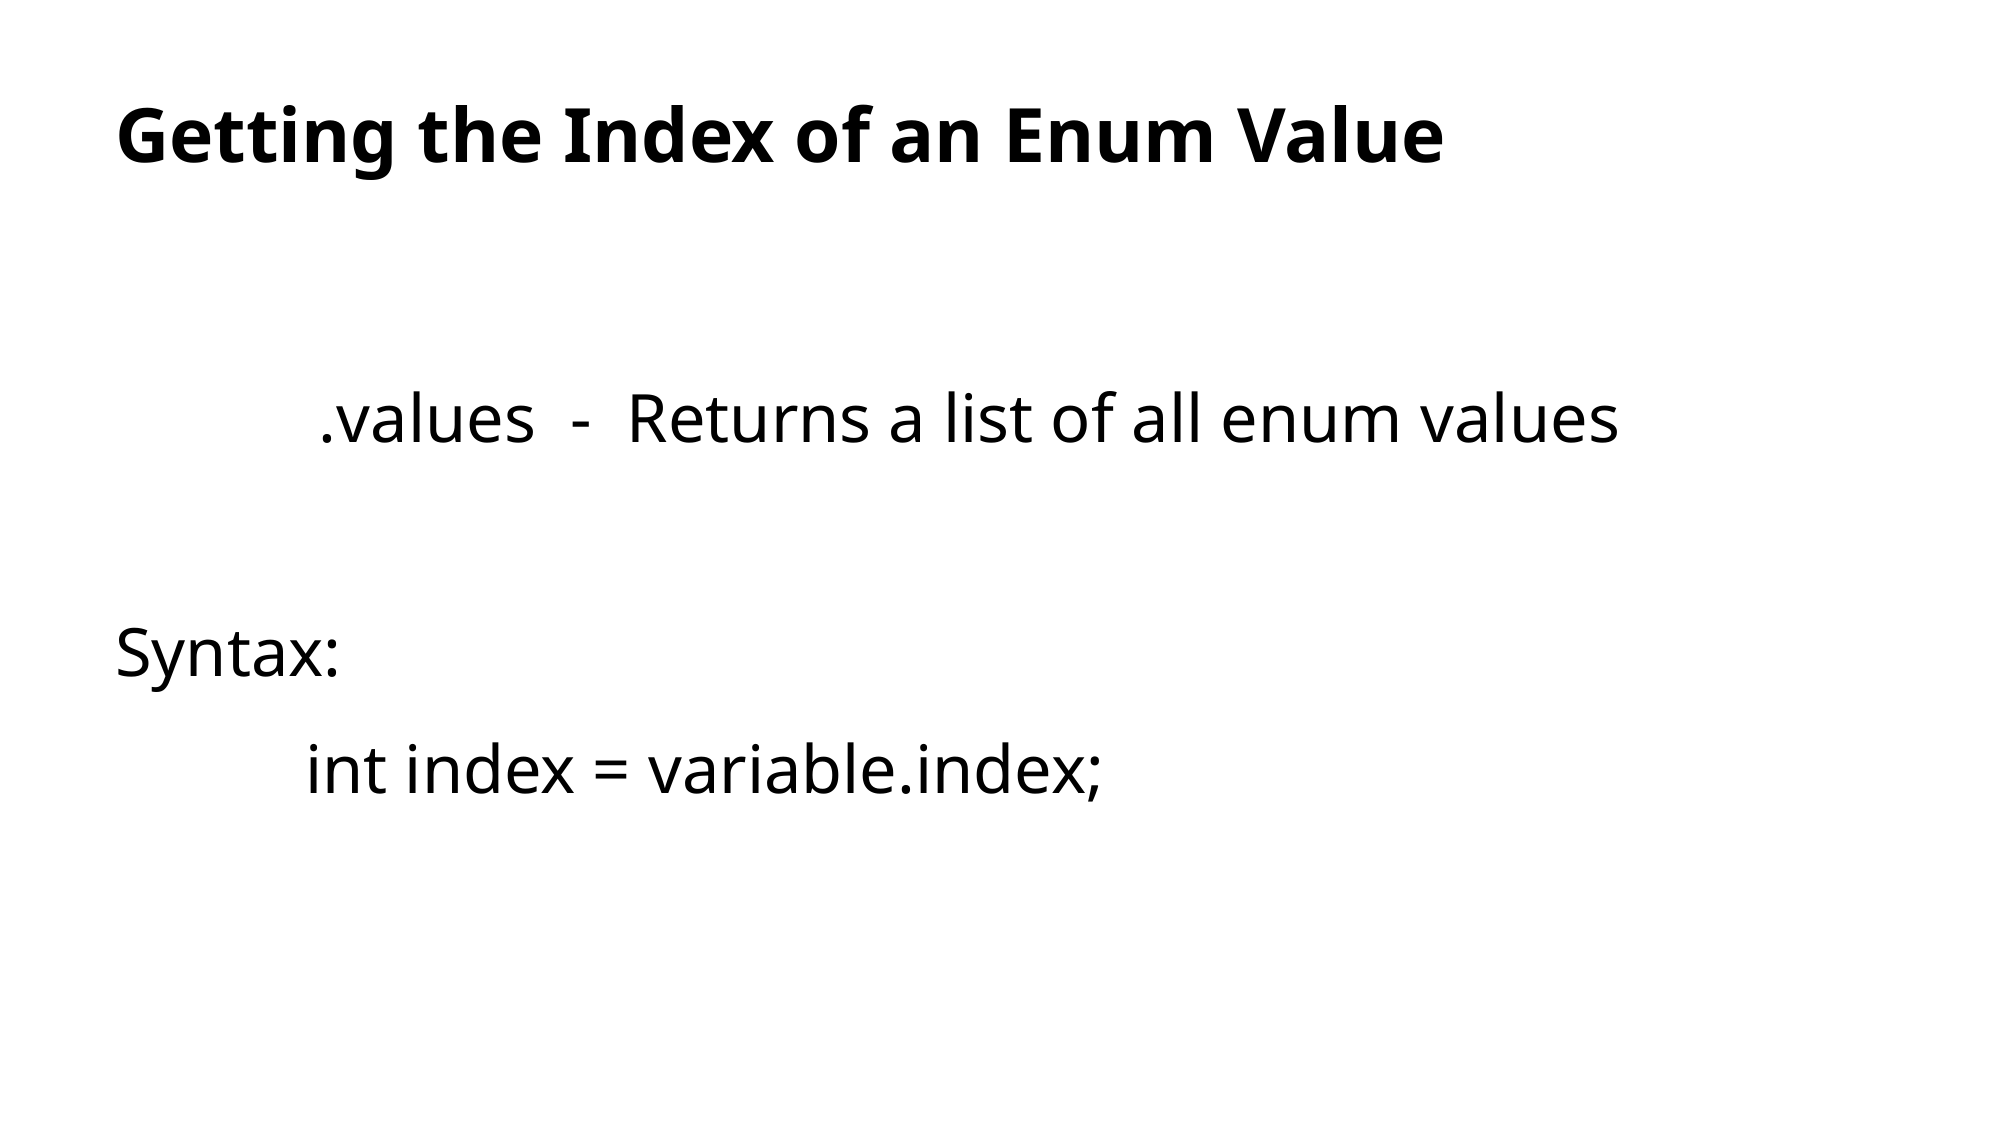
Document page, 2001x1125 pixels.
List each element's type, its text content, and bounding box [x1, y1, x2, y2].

title Getting the Index of an Enum Value [100, 90, 1849, 276]
list .values - Returns a list of all enum values Syntax: int index = variable.index; [100, 281, 1849, 1035]
